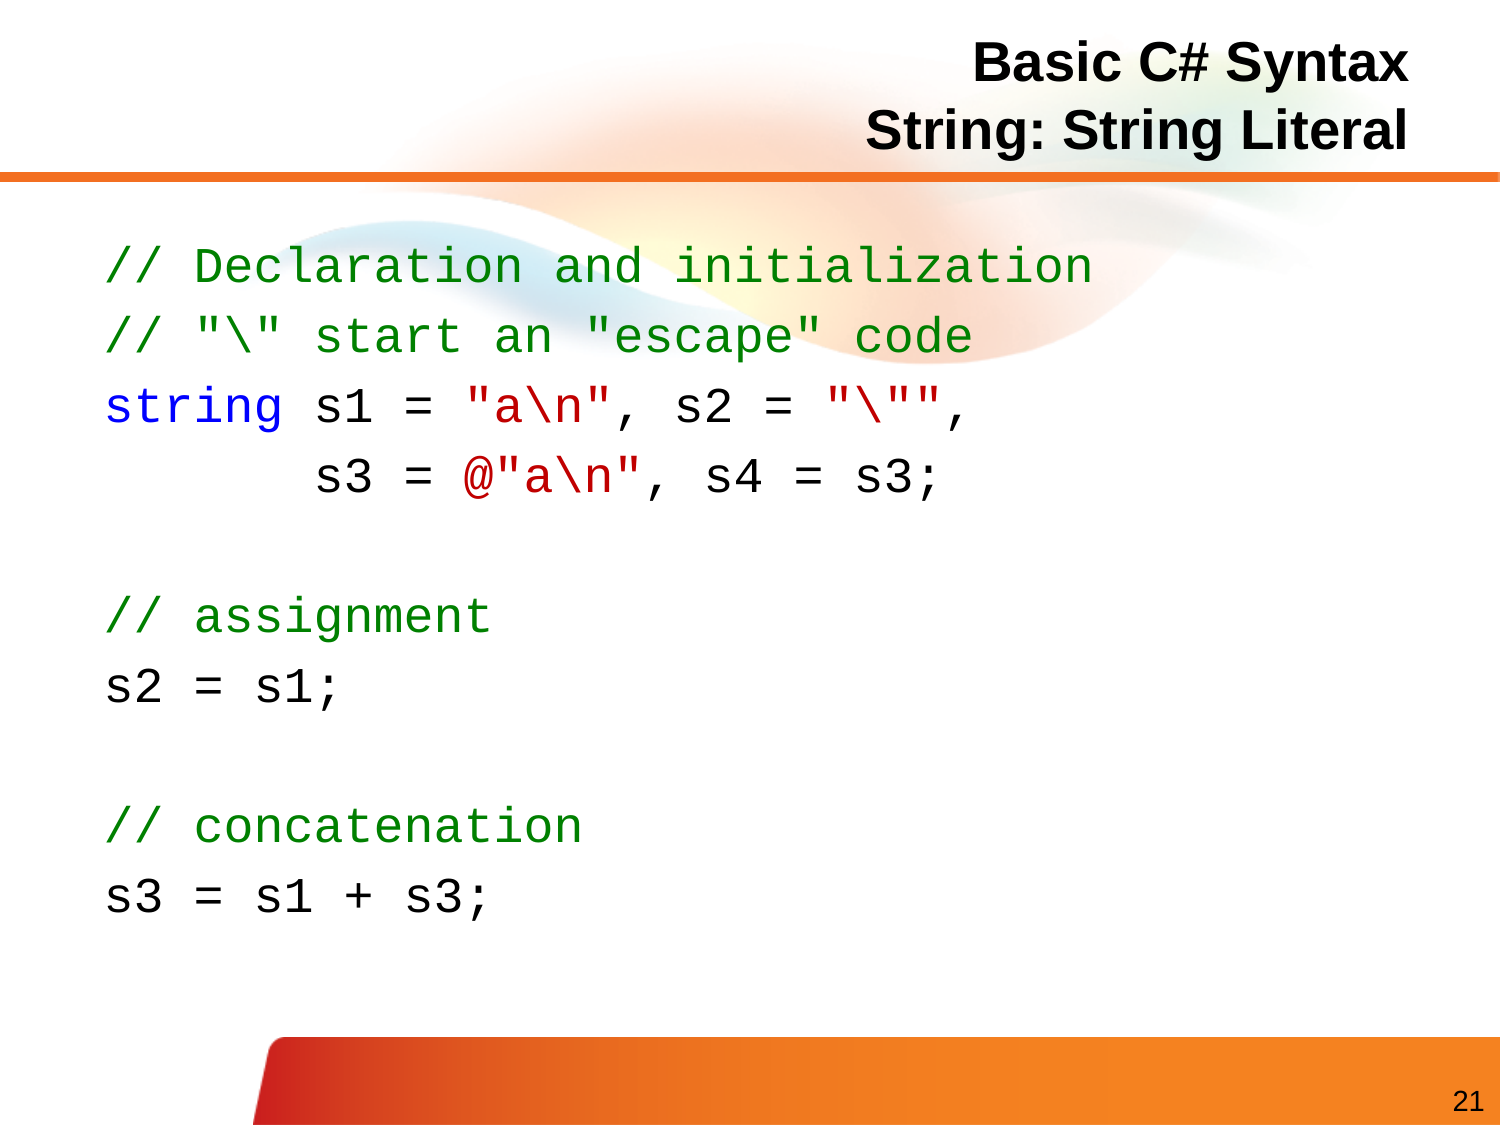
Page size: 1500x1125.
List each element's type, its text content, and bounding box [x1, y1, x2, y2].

picture [253, 1037, 1500, 1125]
list // Declaration and initialization // "\" start an "escape" code string s1 = "a\n", s2 = "\"", s3 = @"a\n", s4 = s3; // assignment s2 = s1; // concatenation s3 = s1 + s3; [88, 224, 1439, 968]
title Basic C# Syntax String: String Literal [437, 24, 1425, 161]
slide_number 21 [1149, 1074, 1500, 1125]
picture [0, 0, 1500, 224]
